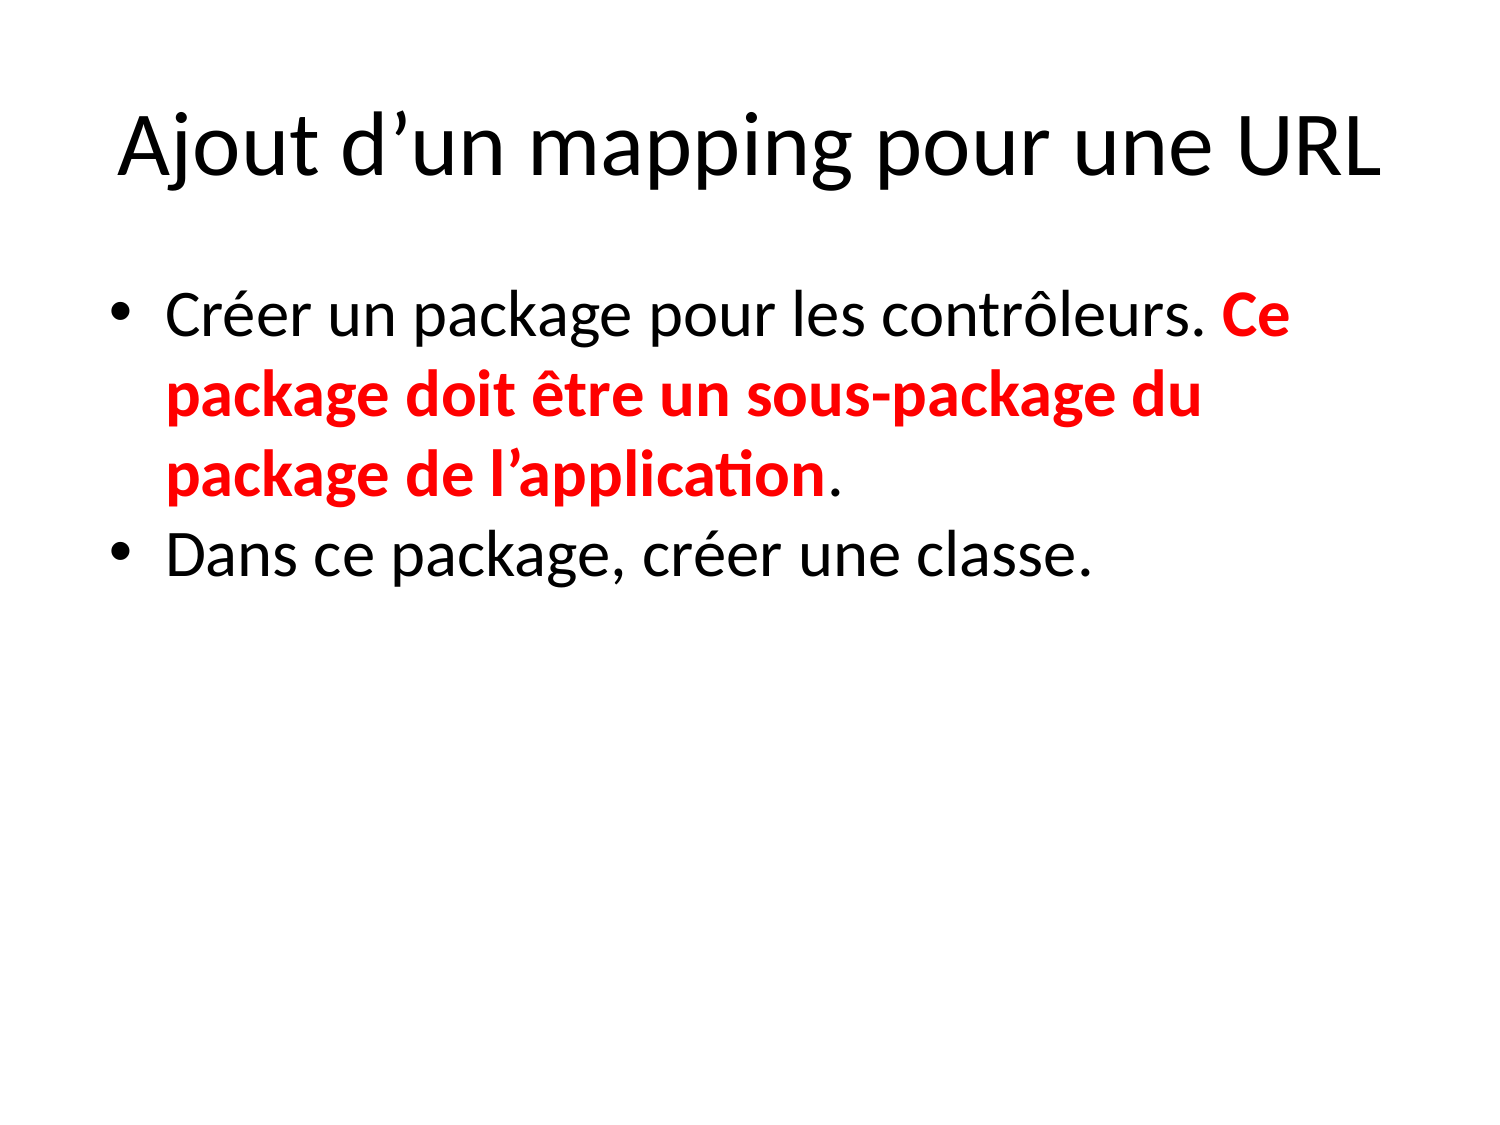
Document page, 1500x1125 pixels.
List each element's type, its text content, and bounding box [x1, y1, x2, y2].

list Créer un package pour les contrôleurs. Ce package doit être un sous-package du package de l’application. Dans ce package, créer une classe. [75, 262, 1425, 1005]
title Ajout d’un mapping pour une URL [75, 45, 1425, 233]
